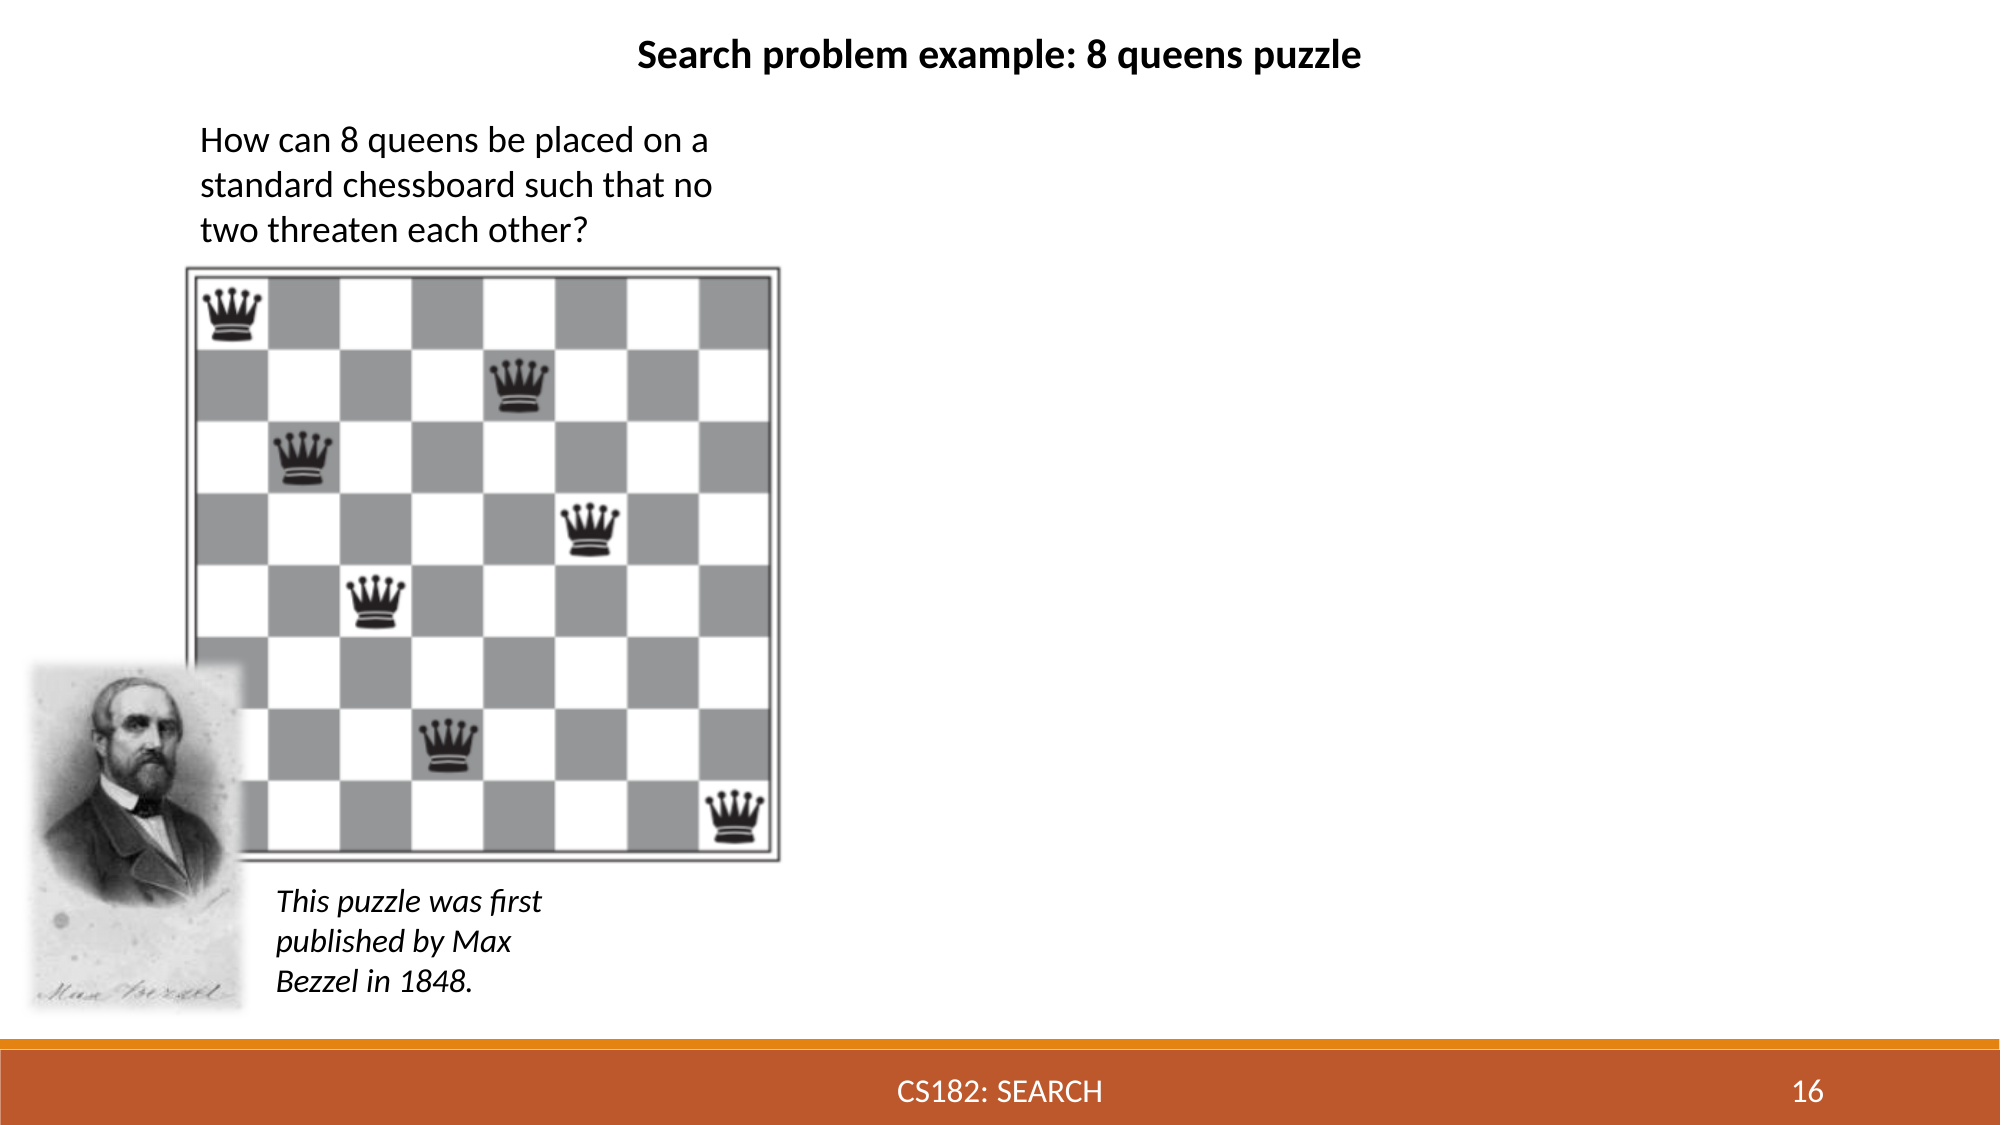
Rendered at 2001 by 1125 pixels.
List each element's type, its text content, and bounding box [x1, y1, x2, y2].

text_box This puzzle was first published by Max Bezzel in 1848. [261, 893, 591, 1007]
text_box How can 8 queens be placed on a standard chessboard such that no two threaten each other? [185, 107, 778, 233]
picture [21, 236, 805, 1020]
text_box Search problem example: 8 queens puzzle [0, 19, 2000, 84]
slide_number 16 [1624, 1059, 1840, 1120]
footer CS182: SEARCH [604, 1059, 1396, 1120]
